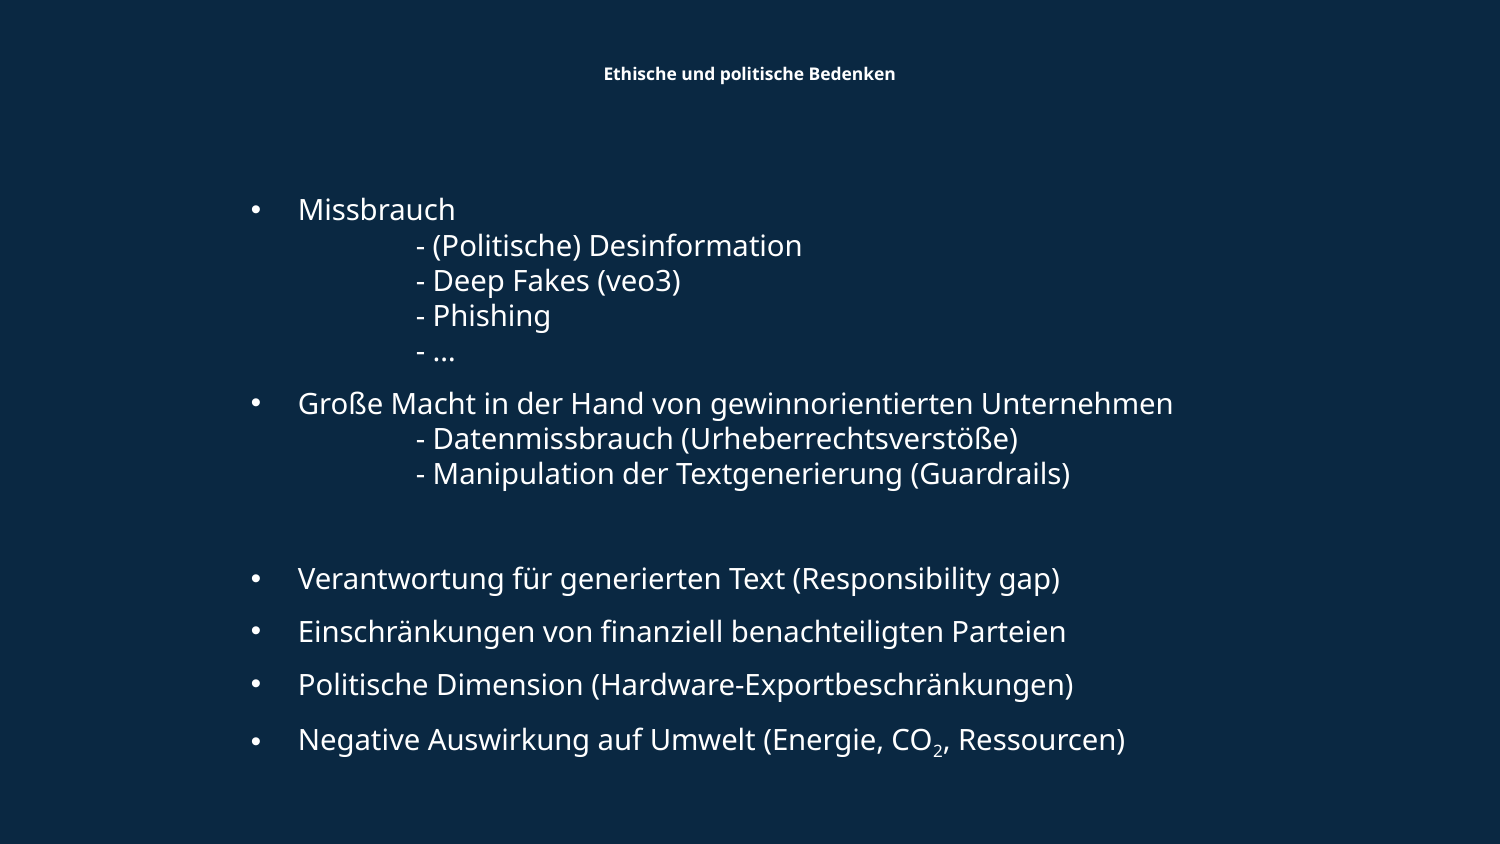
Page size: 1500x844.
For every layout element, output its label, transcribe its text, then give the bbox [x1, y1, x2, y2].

title Ethische und politische Bedenken [77, 50, 1423, 97]
text_box Missbrauch - (Politische) Desinformation - Deep Fakes (veo3) - Phishing - … Große Macht in der Hand von gewinnorientierten Unternehmen - Datenmissbrauch (Urheberrechtsverstöße) - Manipulation der Textgenerierung (Guardrails) Verantwortung für generierten Text (Responsibility gap) Einschränkungen von finanziell benachteiligten Parteien Politische Dimension (Hardware-Exportbeschränkungen) Negative Auswirkung auf Umwelt (Energie, CO2, Ressourcen) [236, 166, 1264, 844]
